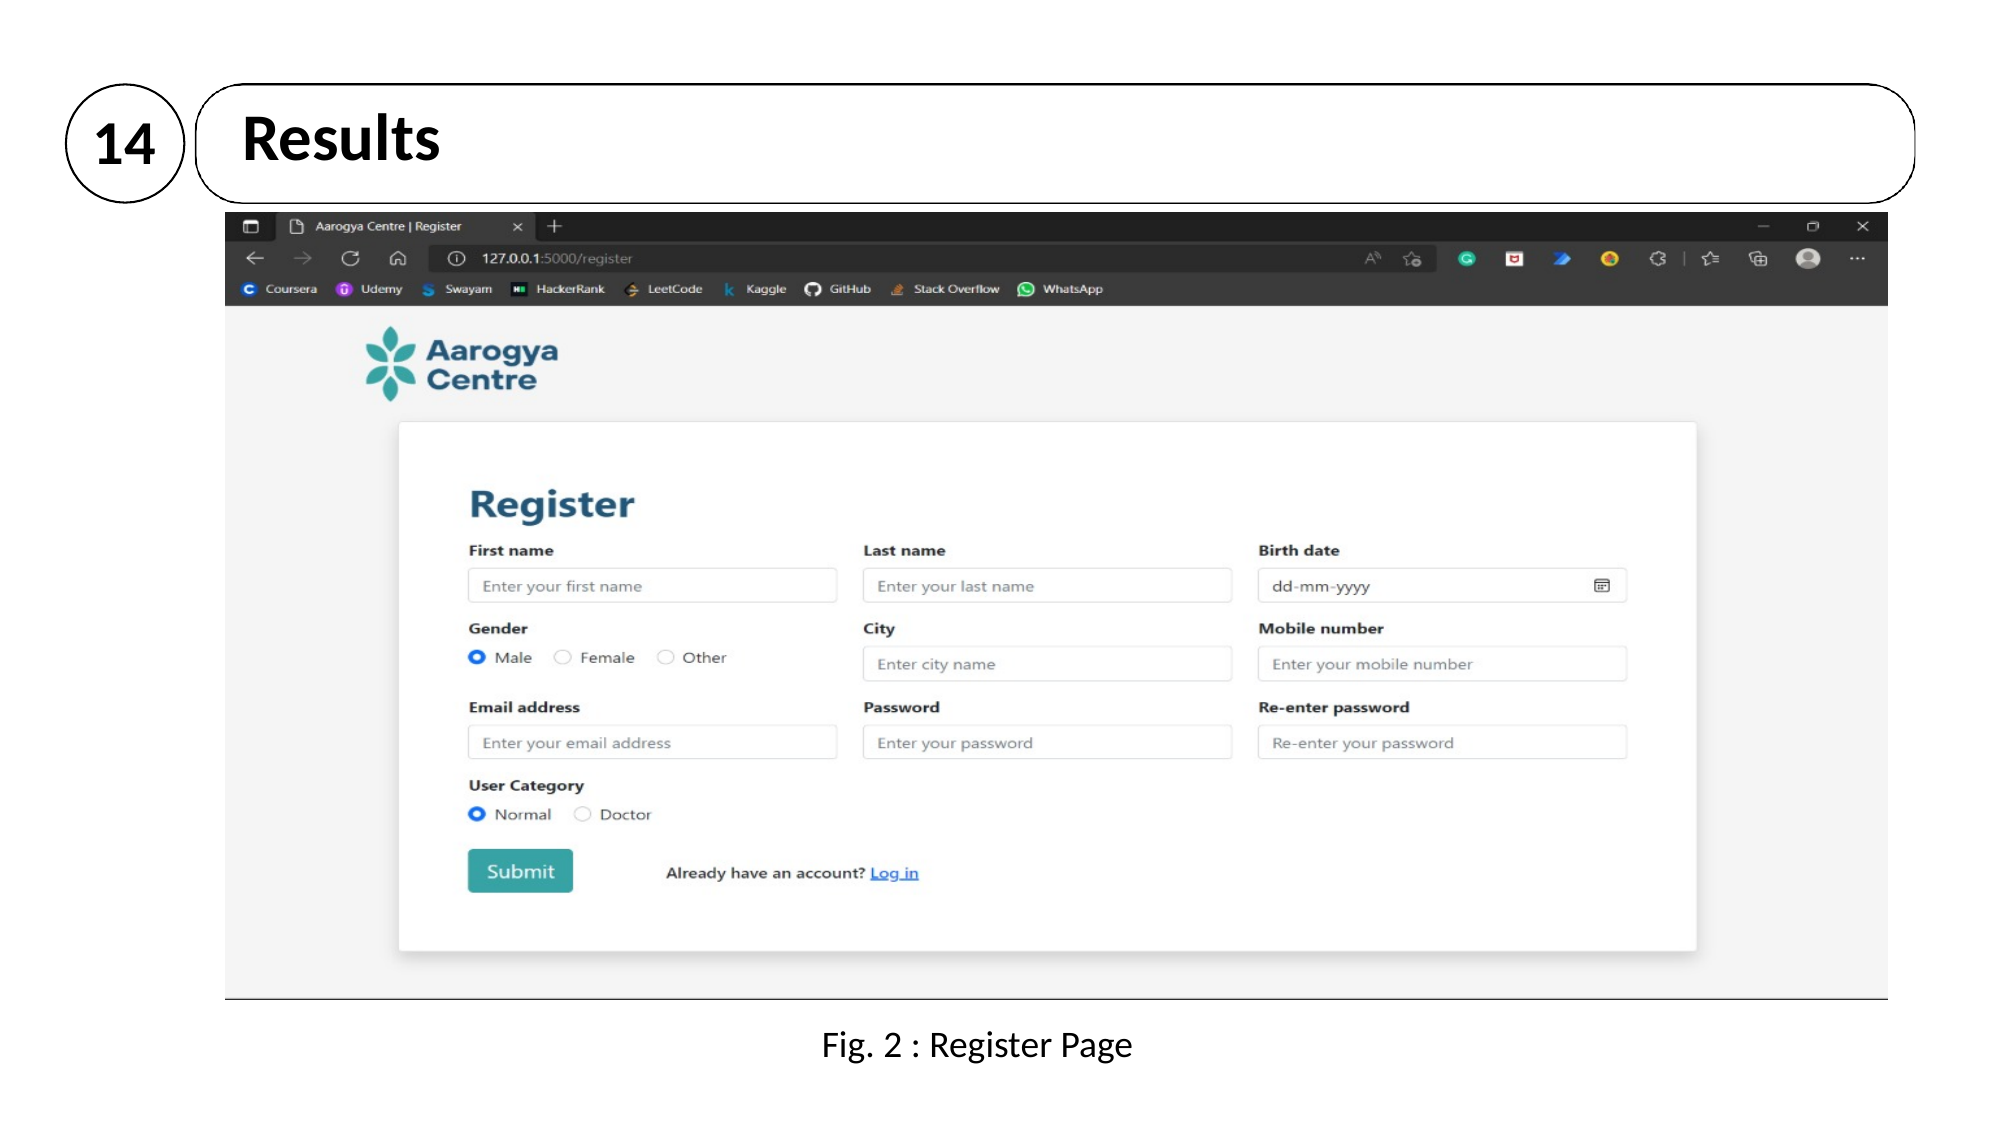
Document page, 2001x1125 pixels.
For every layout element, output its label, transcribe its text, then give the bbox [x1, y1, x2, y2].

text_box [65, 84, 185, 192]
text_box [194, 83, 1916, 204]
title 14 [90, 99, 159, 290]
text_box Fig. 2 : Register Page [527, 1012, 1428, 1073]
text_box Results [227, 86, 616, 181]
picture [224, 212, 1888, 1001]
